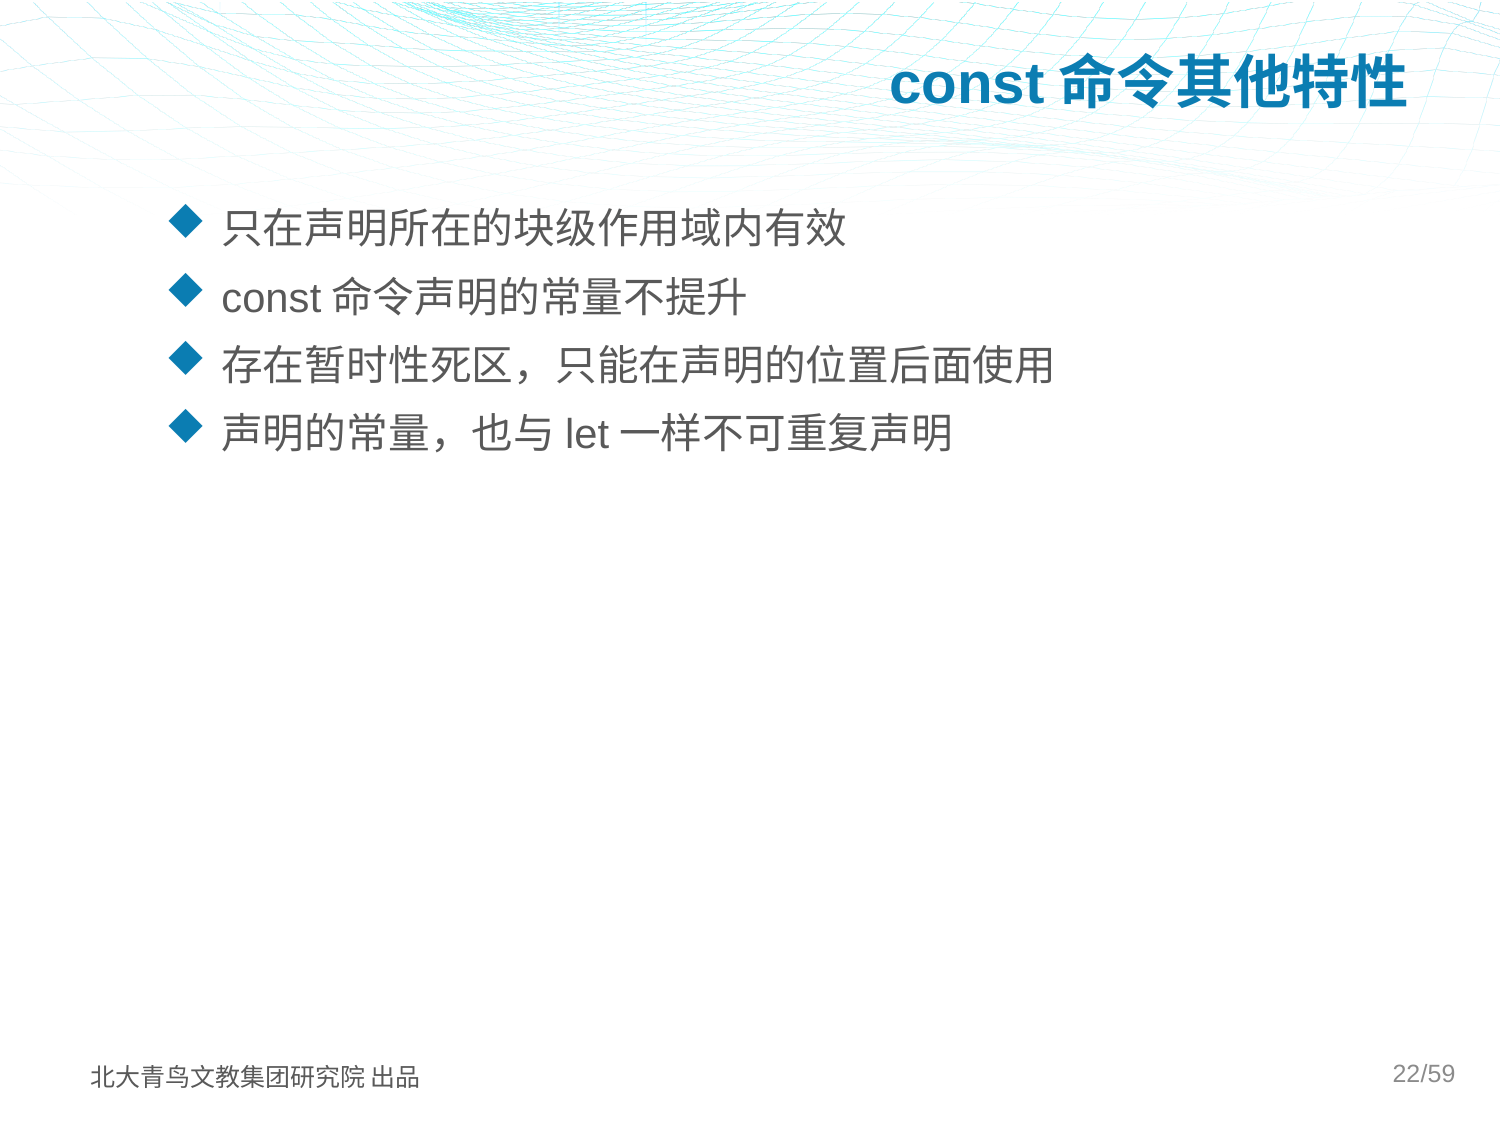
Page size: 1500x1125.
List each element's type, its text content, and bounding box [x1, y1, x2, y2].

picture [0, 2, 1500, 215]
title const命令其他特性 [150, 45, 1424, 114]
slide_number 22/59 [1120, 1042, 1471, 1103]
list 只在声明所在的块级作用域内有效 const命令声明的常量不提升 存在暂时性死区，只能在声明的位置后面使用 声明的常量，也与let一样不可重复声明 [150, 184, 1424, 894]
